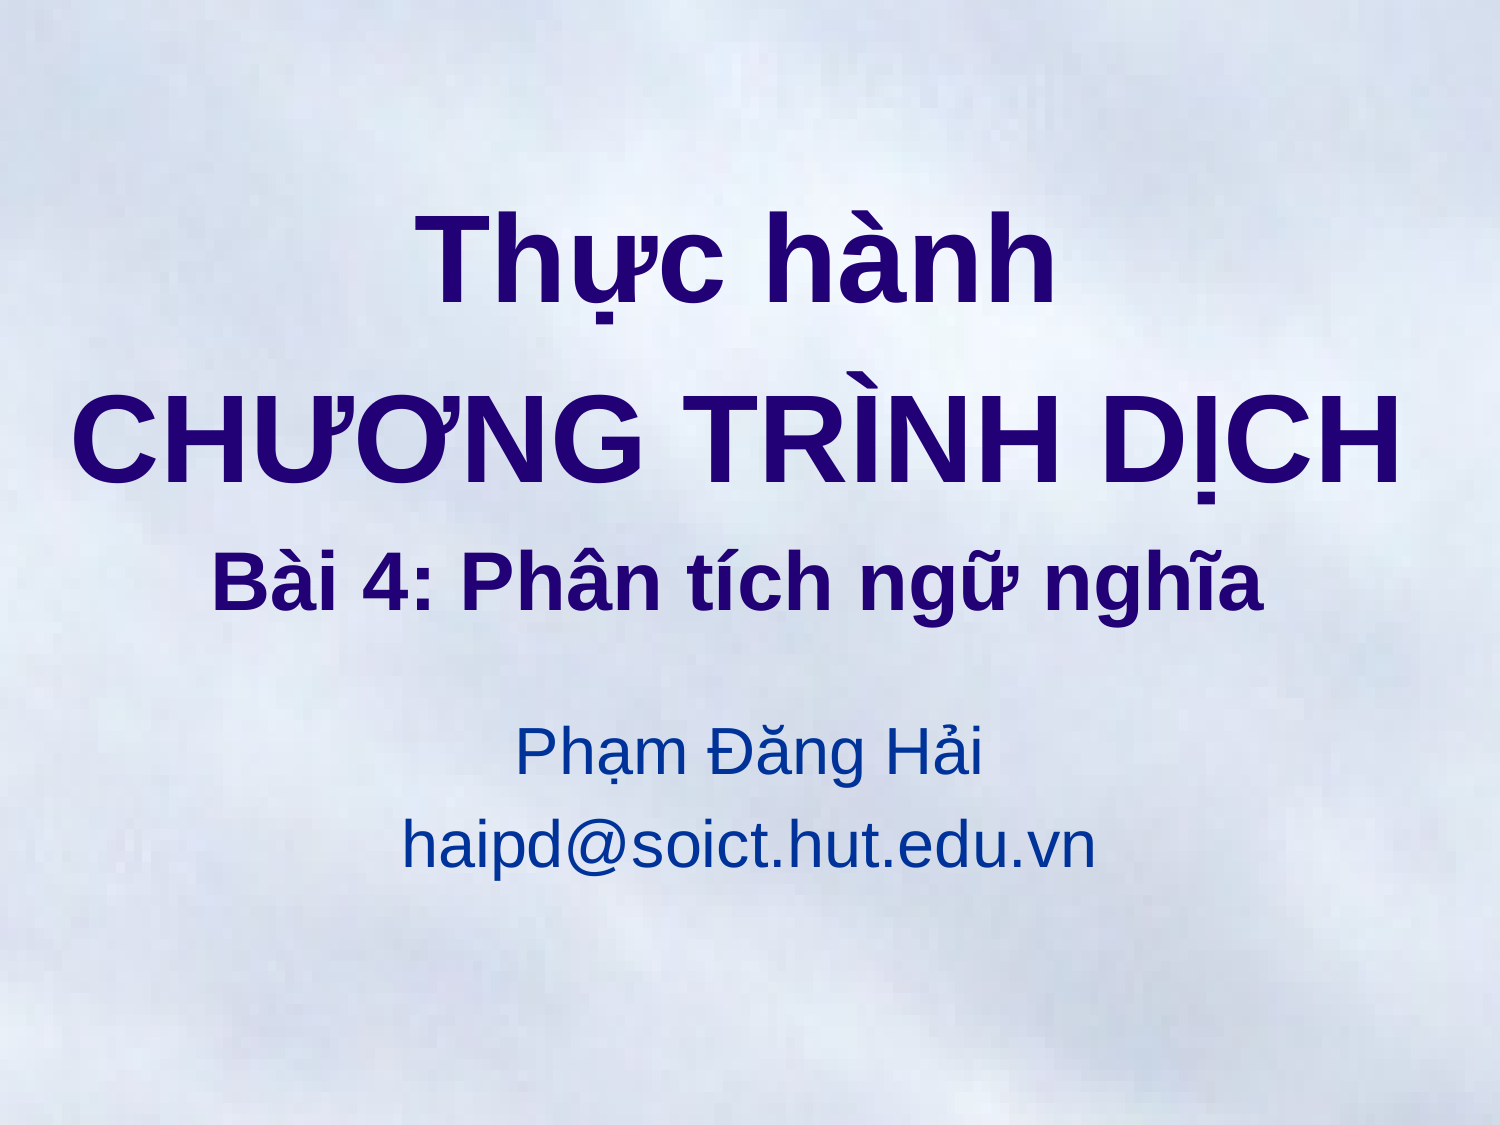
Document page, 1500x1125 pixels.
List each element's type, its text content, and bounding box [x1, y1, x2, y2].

picture [0, 0, 1500, 1125]
title Thực hành CHƯƠNG TRÌNH DỊCH Bài 4: Phân tích ngữ nghĩa [50, 99, 1425, 675]
subtitle Phạm Đăng Hải haipd@soict.hut.edu.vn [225, 699, 1275, 913]
